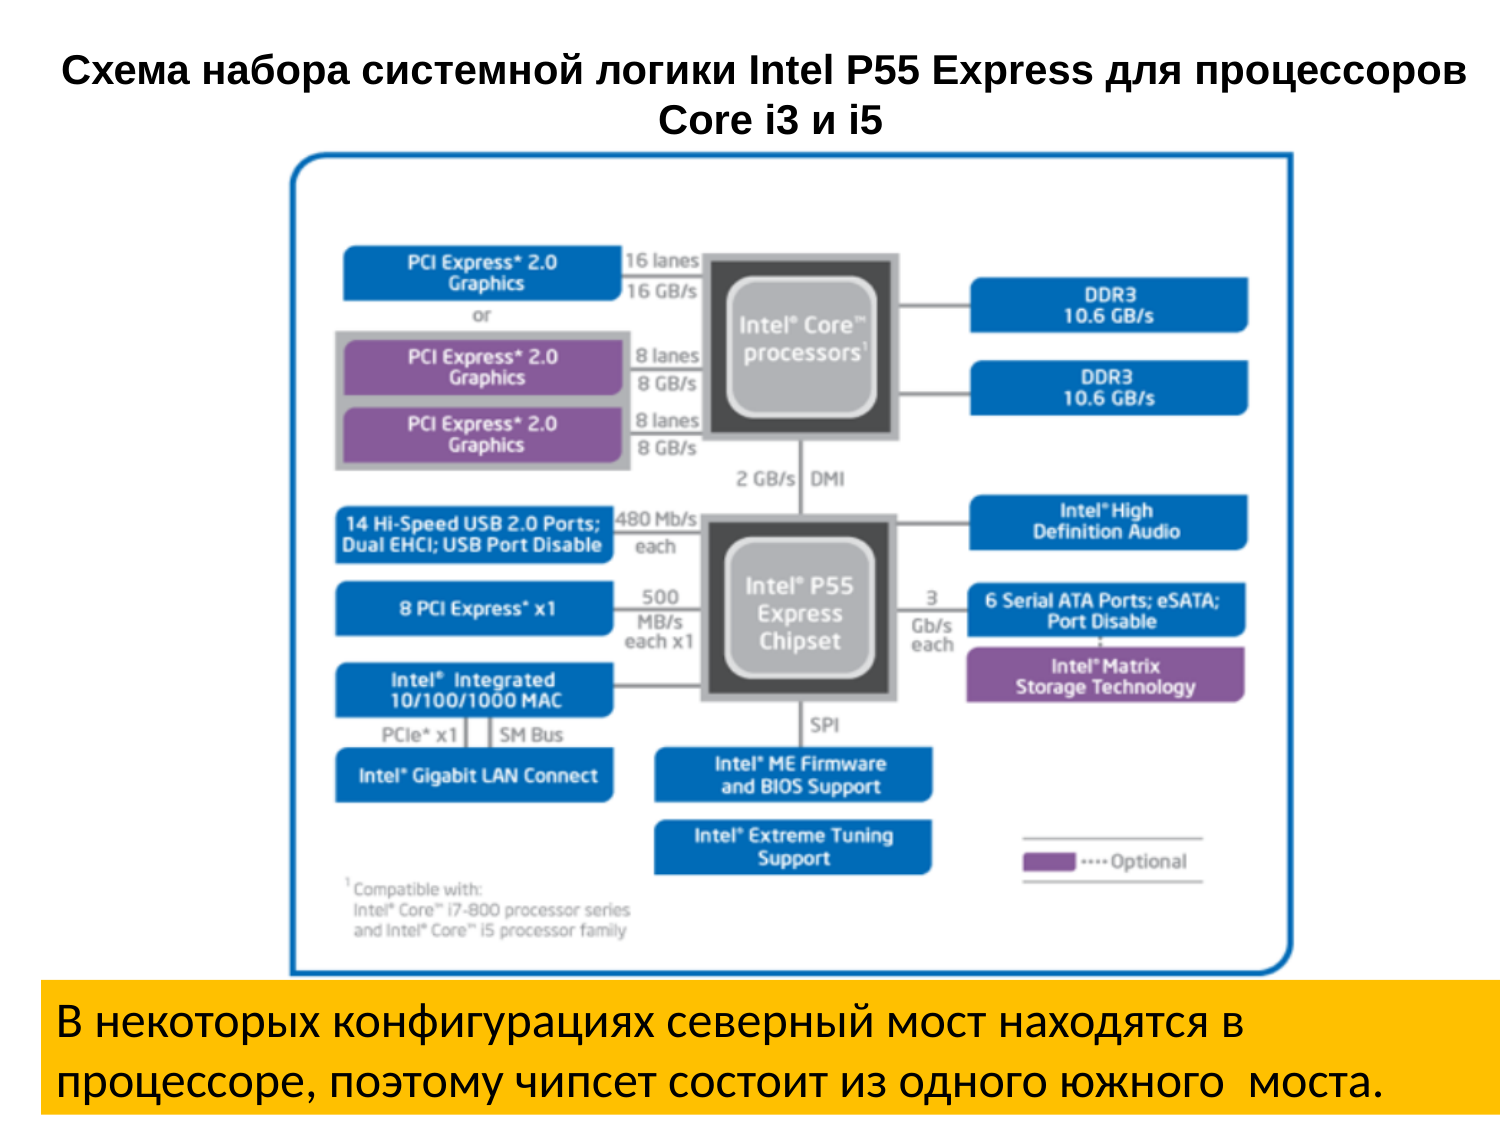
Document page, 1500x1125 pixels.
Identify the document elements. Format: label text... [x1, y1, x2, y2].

picture [265, 132, 1313, 981]
text_box В некоторых конфигурациях северный мост находятся в процессоре, поэтому чипсет состоит из одного южного моста. [41, 979, 1500, 1115]
text_box Схема набора системной логики Intel P55 Express для процессоров Core i3 и i5 [46, 35, 1495, 150]
